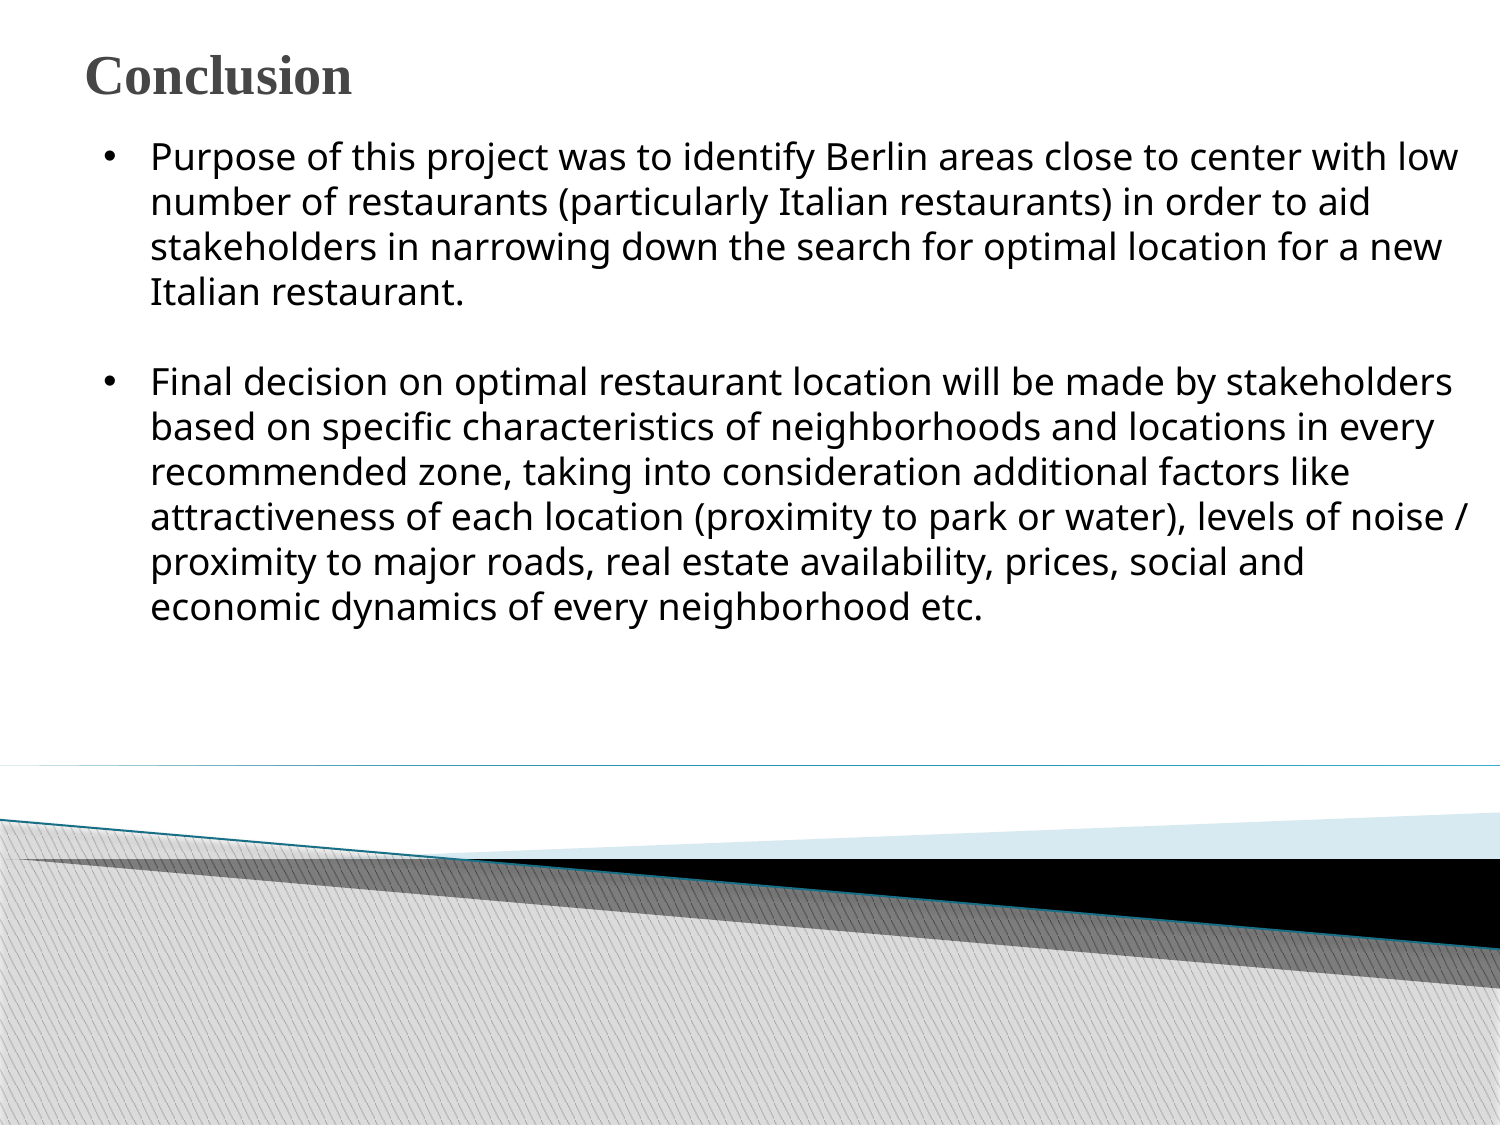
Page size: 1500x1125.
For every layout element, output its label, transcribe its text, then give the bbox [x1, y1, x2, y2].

text_box Purpose of this project was to identify Berlin areas close to center with low number of restaurants (particularly Italian restaurants) in order to aid stakeholders in narrowing down the search for optimal location for a new Italian restaurant. Final decision on optimal restaurant location will be made by stakeholders based on specific characteristics of neighborhoods and locations in every recommended zone, taking into consideration additional factors like attractiveness of each location (proximity to park or water), levels of noise / proximity to major roads, real estate availability, prices, social and economic dynamics of every neighborhood etc. [88, 125, 1500, 636]
picture [5, 859, 1500, 989]
subtitle Conclusion [76, 30, 1352, 114]
